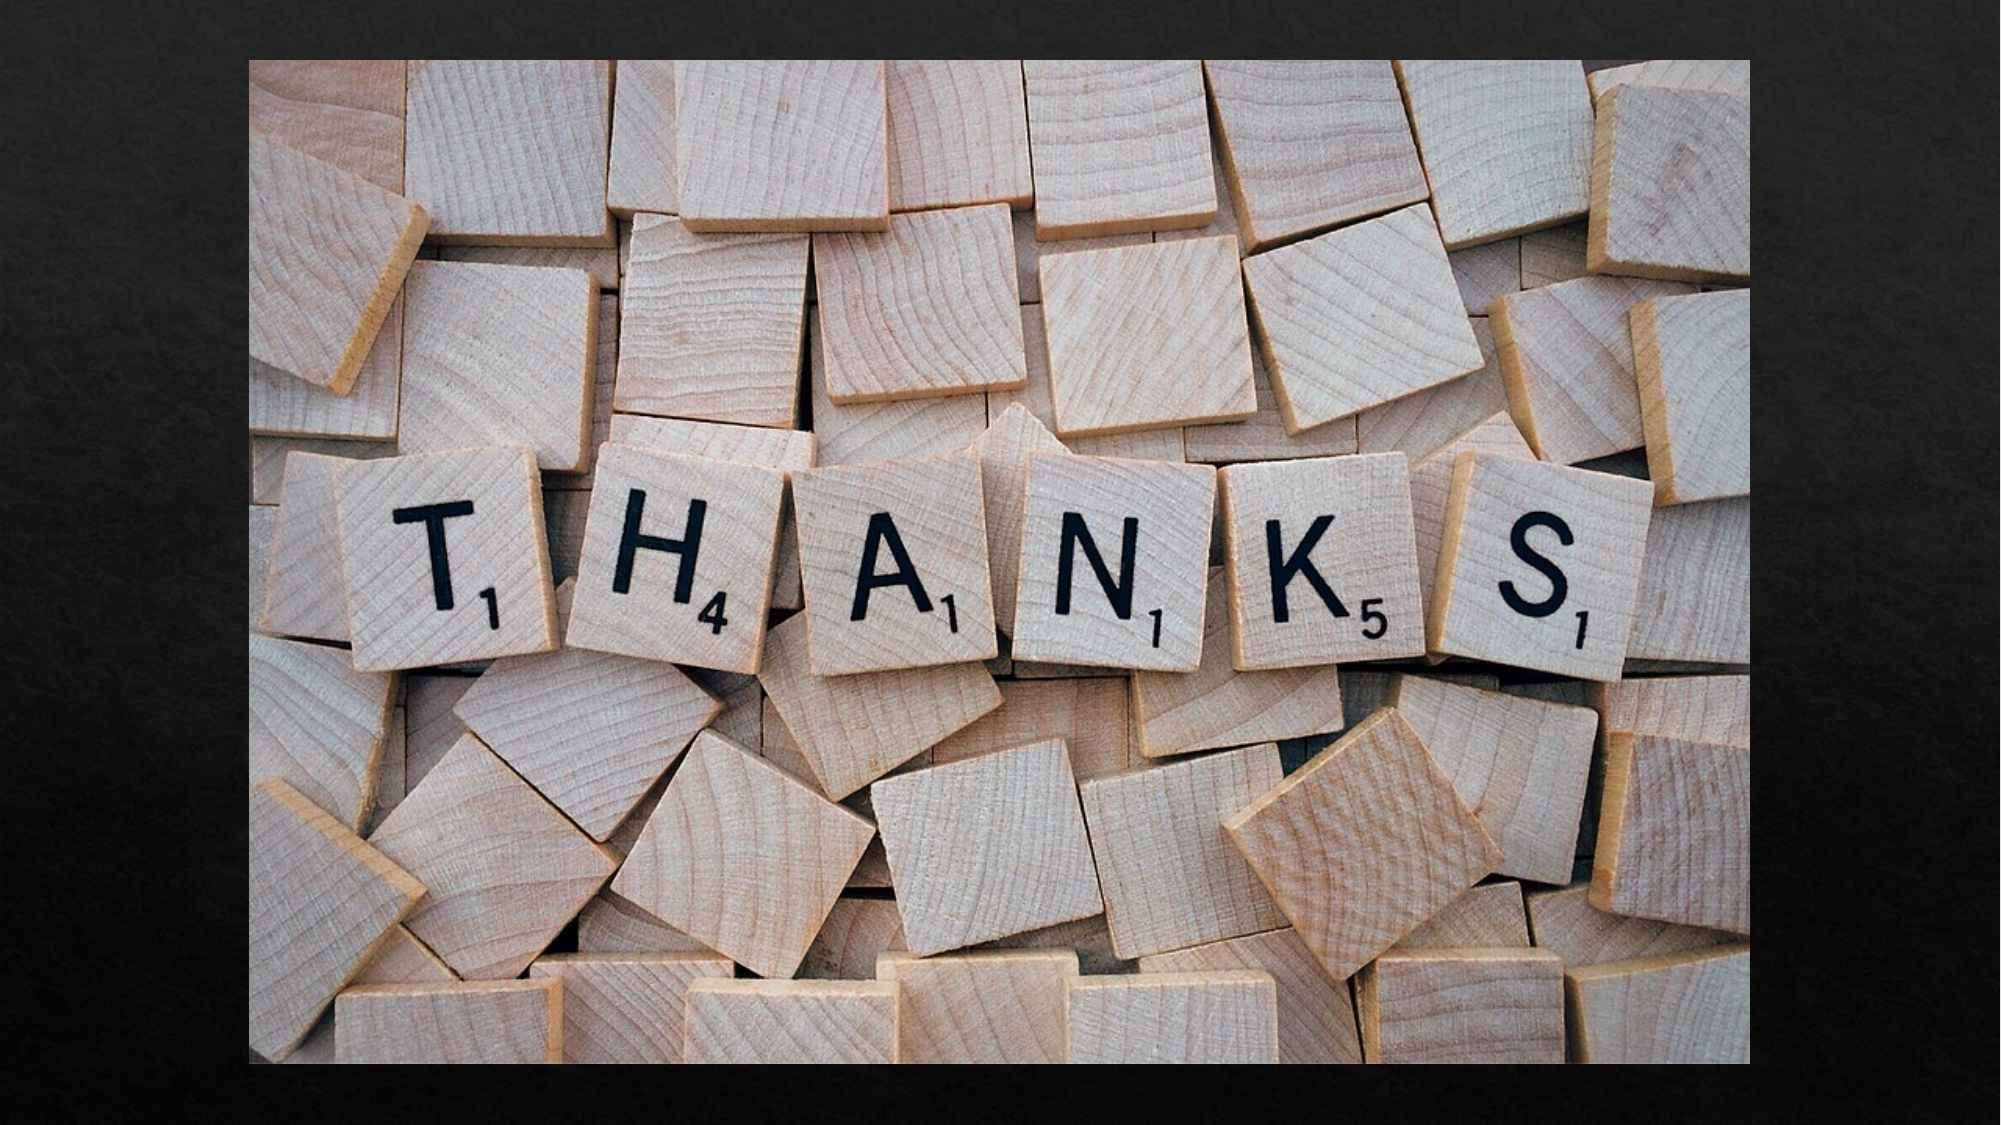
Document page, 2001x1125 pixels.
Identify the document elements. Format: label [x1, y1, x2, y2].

picture [249, 60, 1751, 1065]
